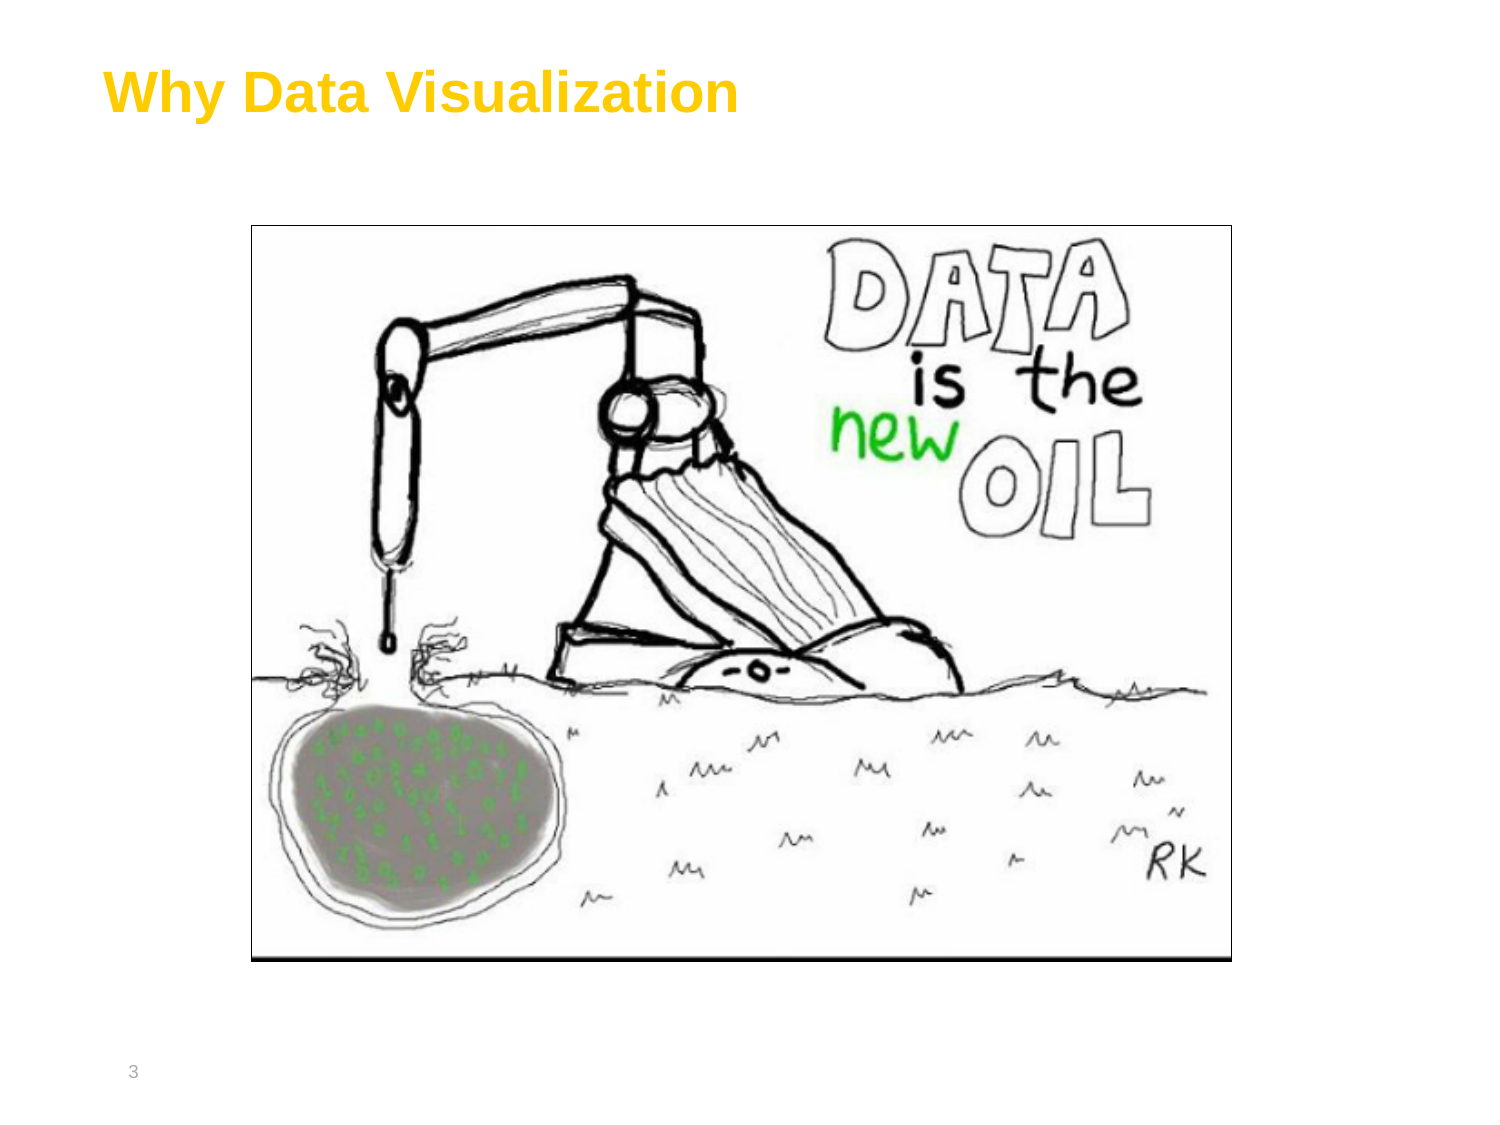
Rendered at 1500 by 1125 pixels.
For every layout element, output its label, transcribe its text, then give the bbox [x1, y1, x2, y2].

slide_number 3 [88, 1050, 154, 1091]
title Why Data Visualization [88, 50, 1454, 182]
picture [251, 225, 1232, 962]
